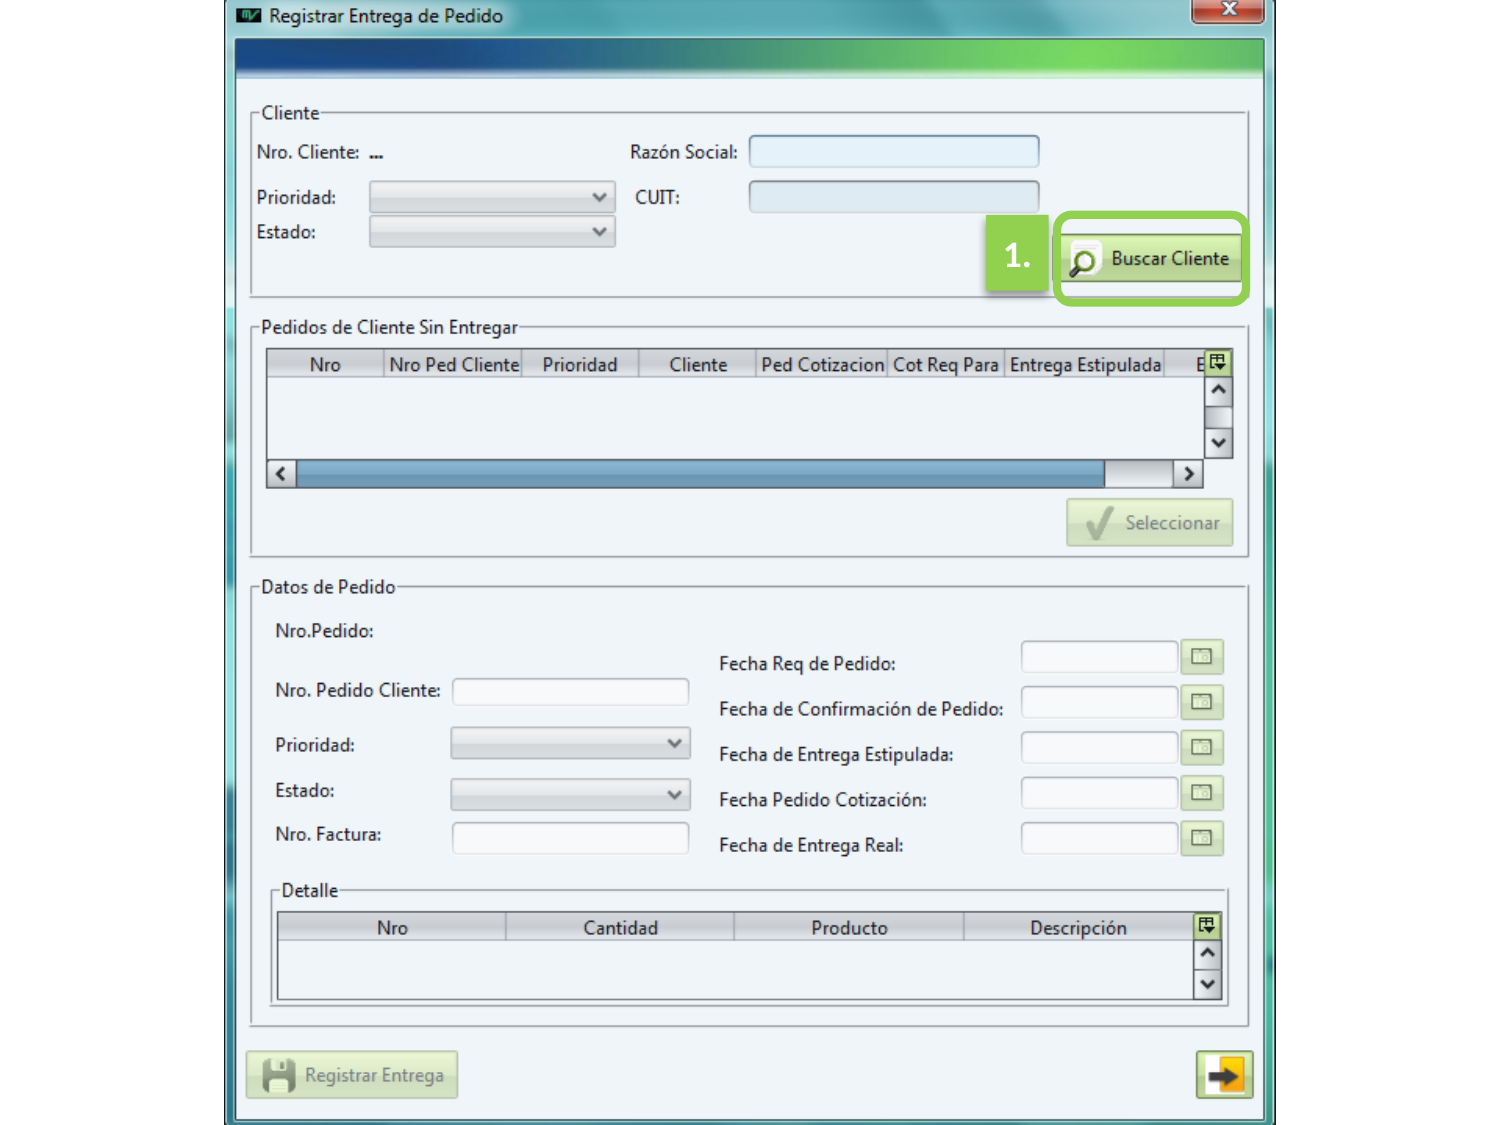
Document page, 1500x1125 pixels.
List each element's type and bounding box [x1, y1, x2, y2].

text_box [223, 0, 1276, 1125]
